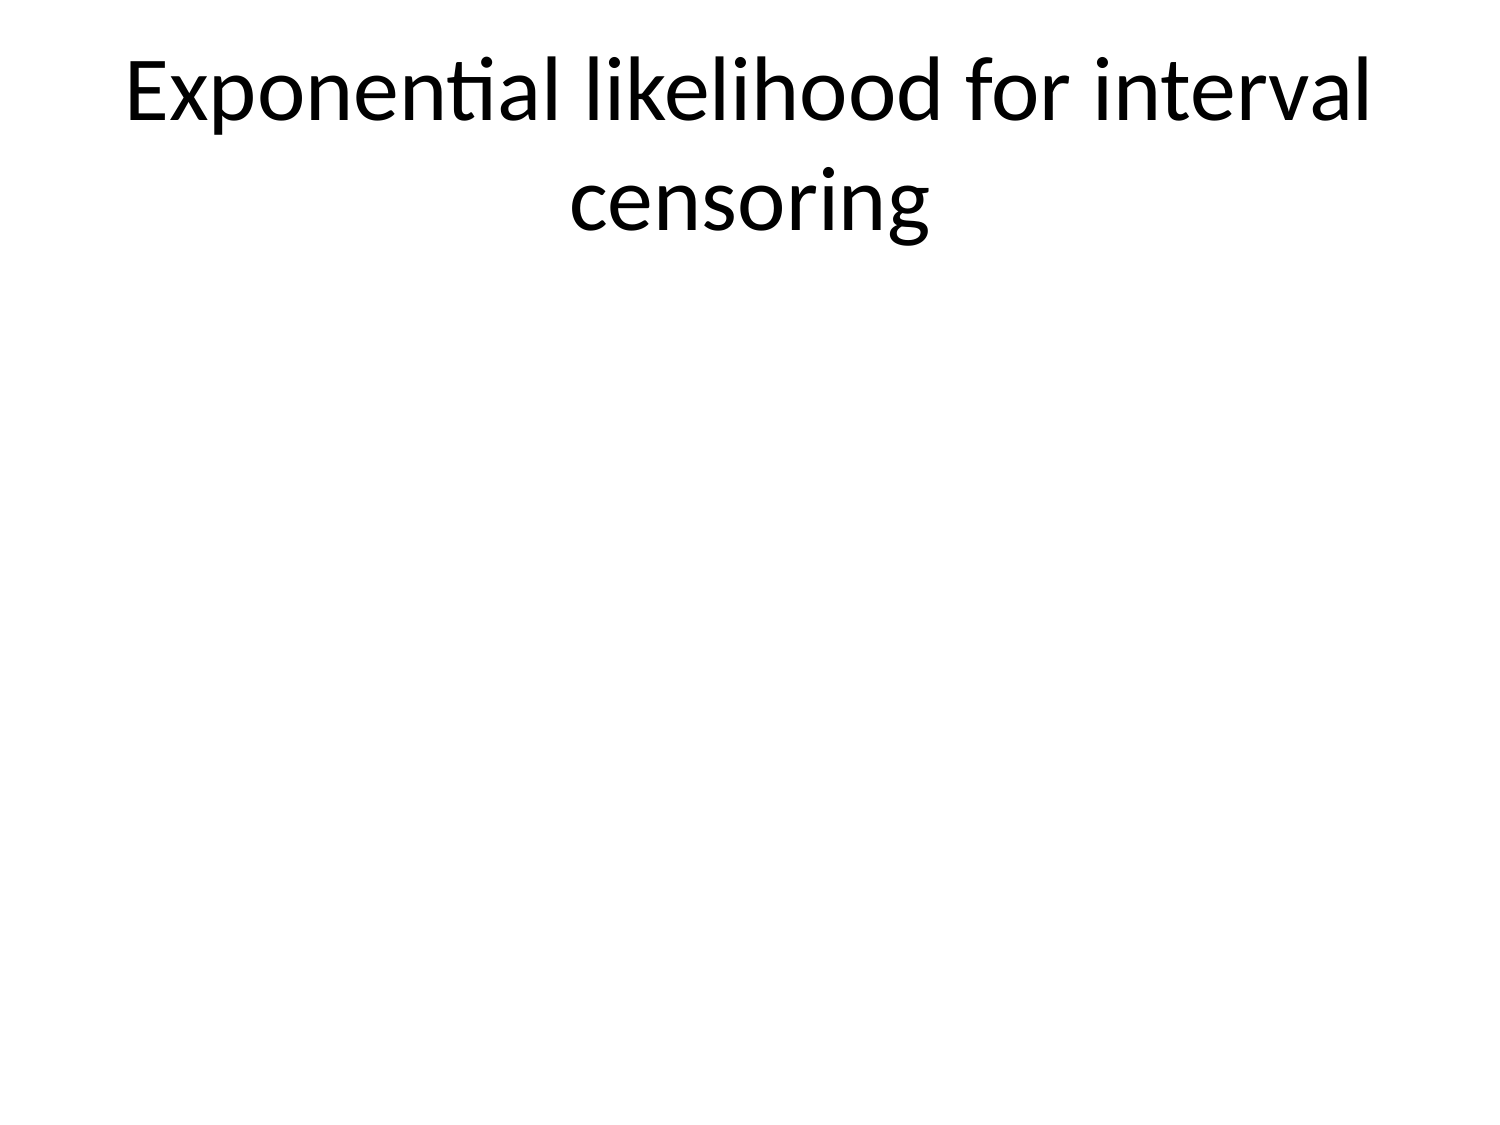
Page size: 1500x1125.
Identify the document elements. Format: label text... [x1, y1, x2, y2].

title Exponential likelihood for interval censoring [75, 45, 1425, 233]
